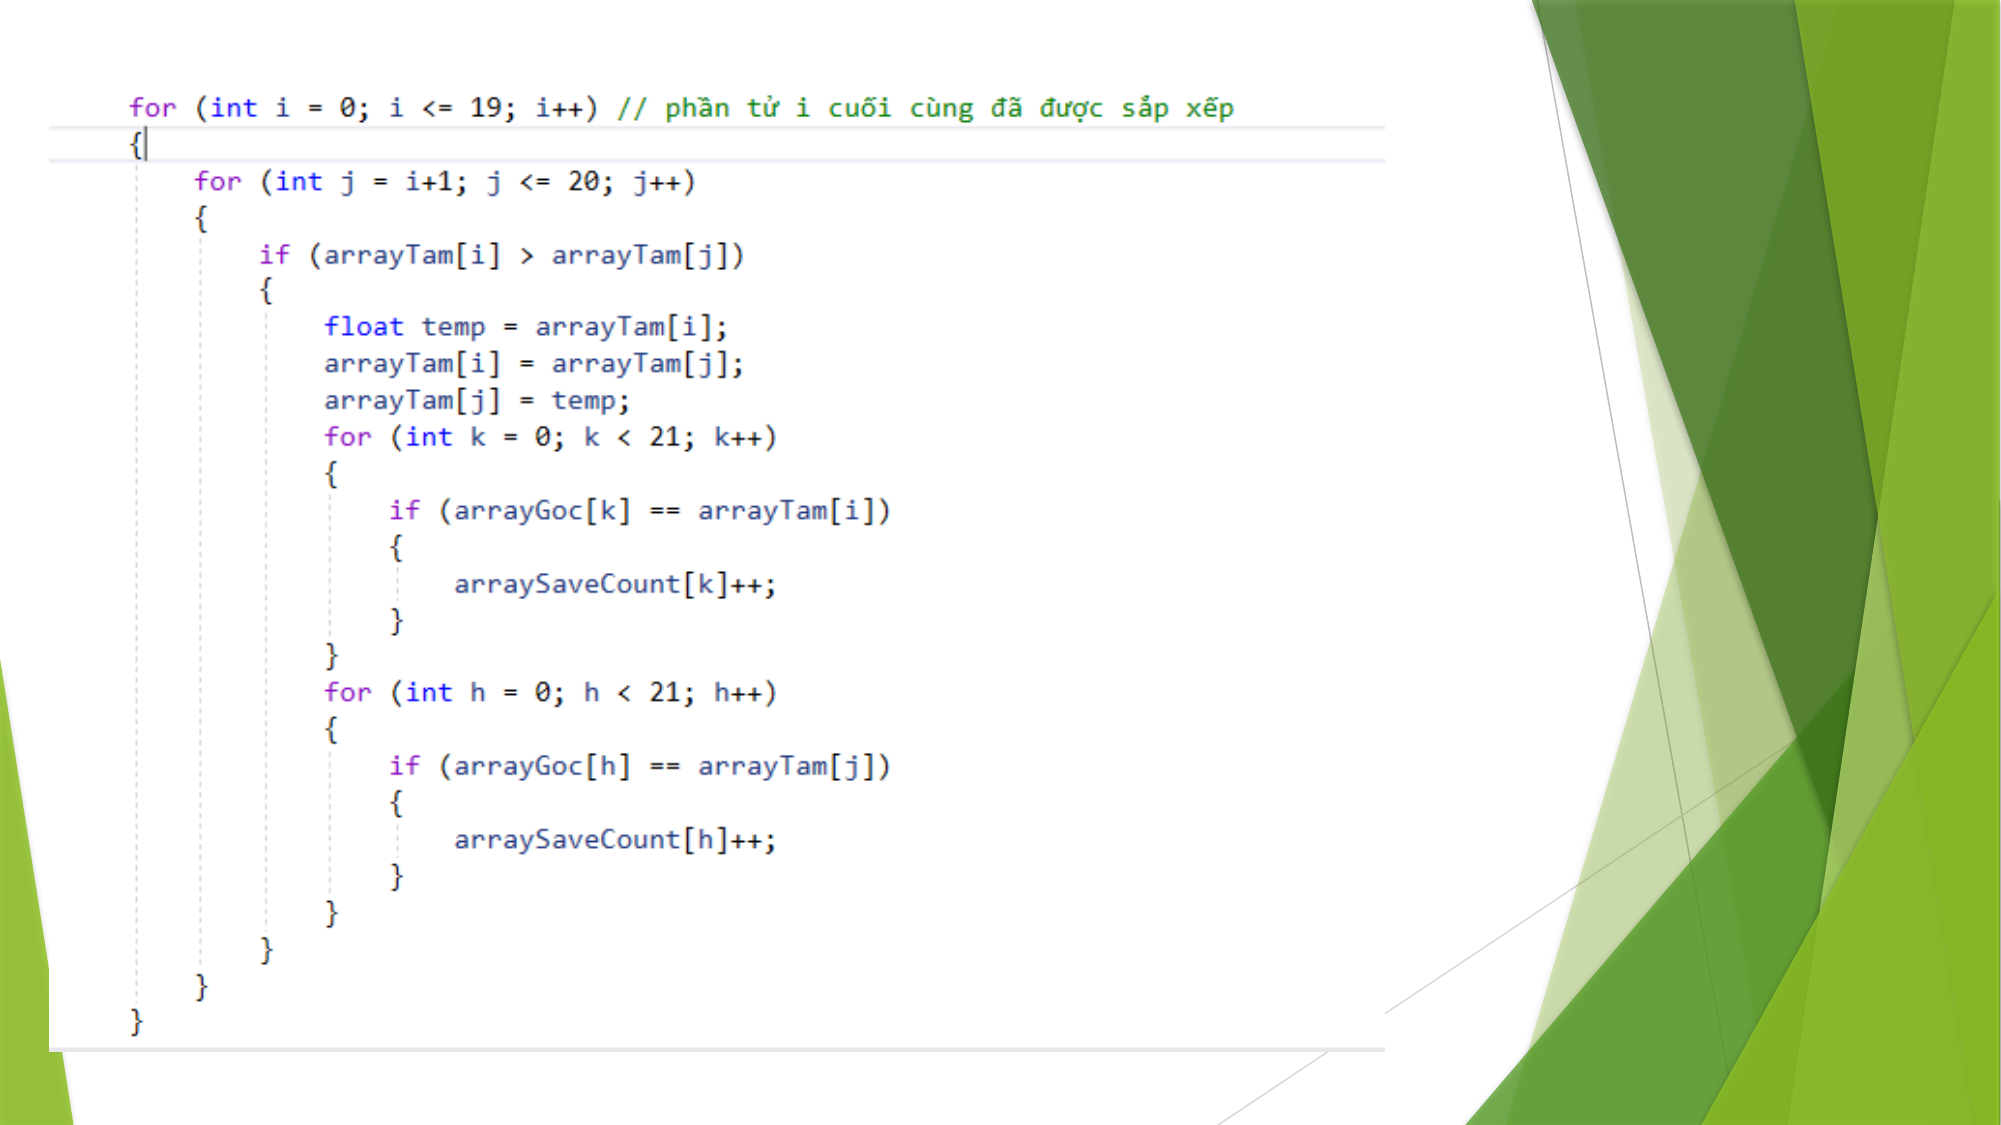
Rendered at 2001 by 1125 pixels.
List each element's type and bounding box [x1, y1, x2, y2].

picture [48, 90, 1386, 1052]
